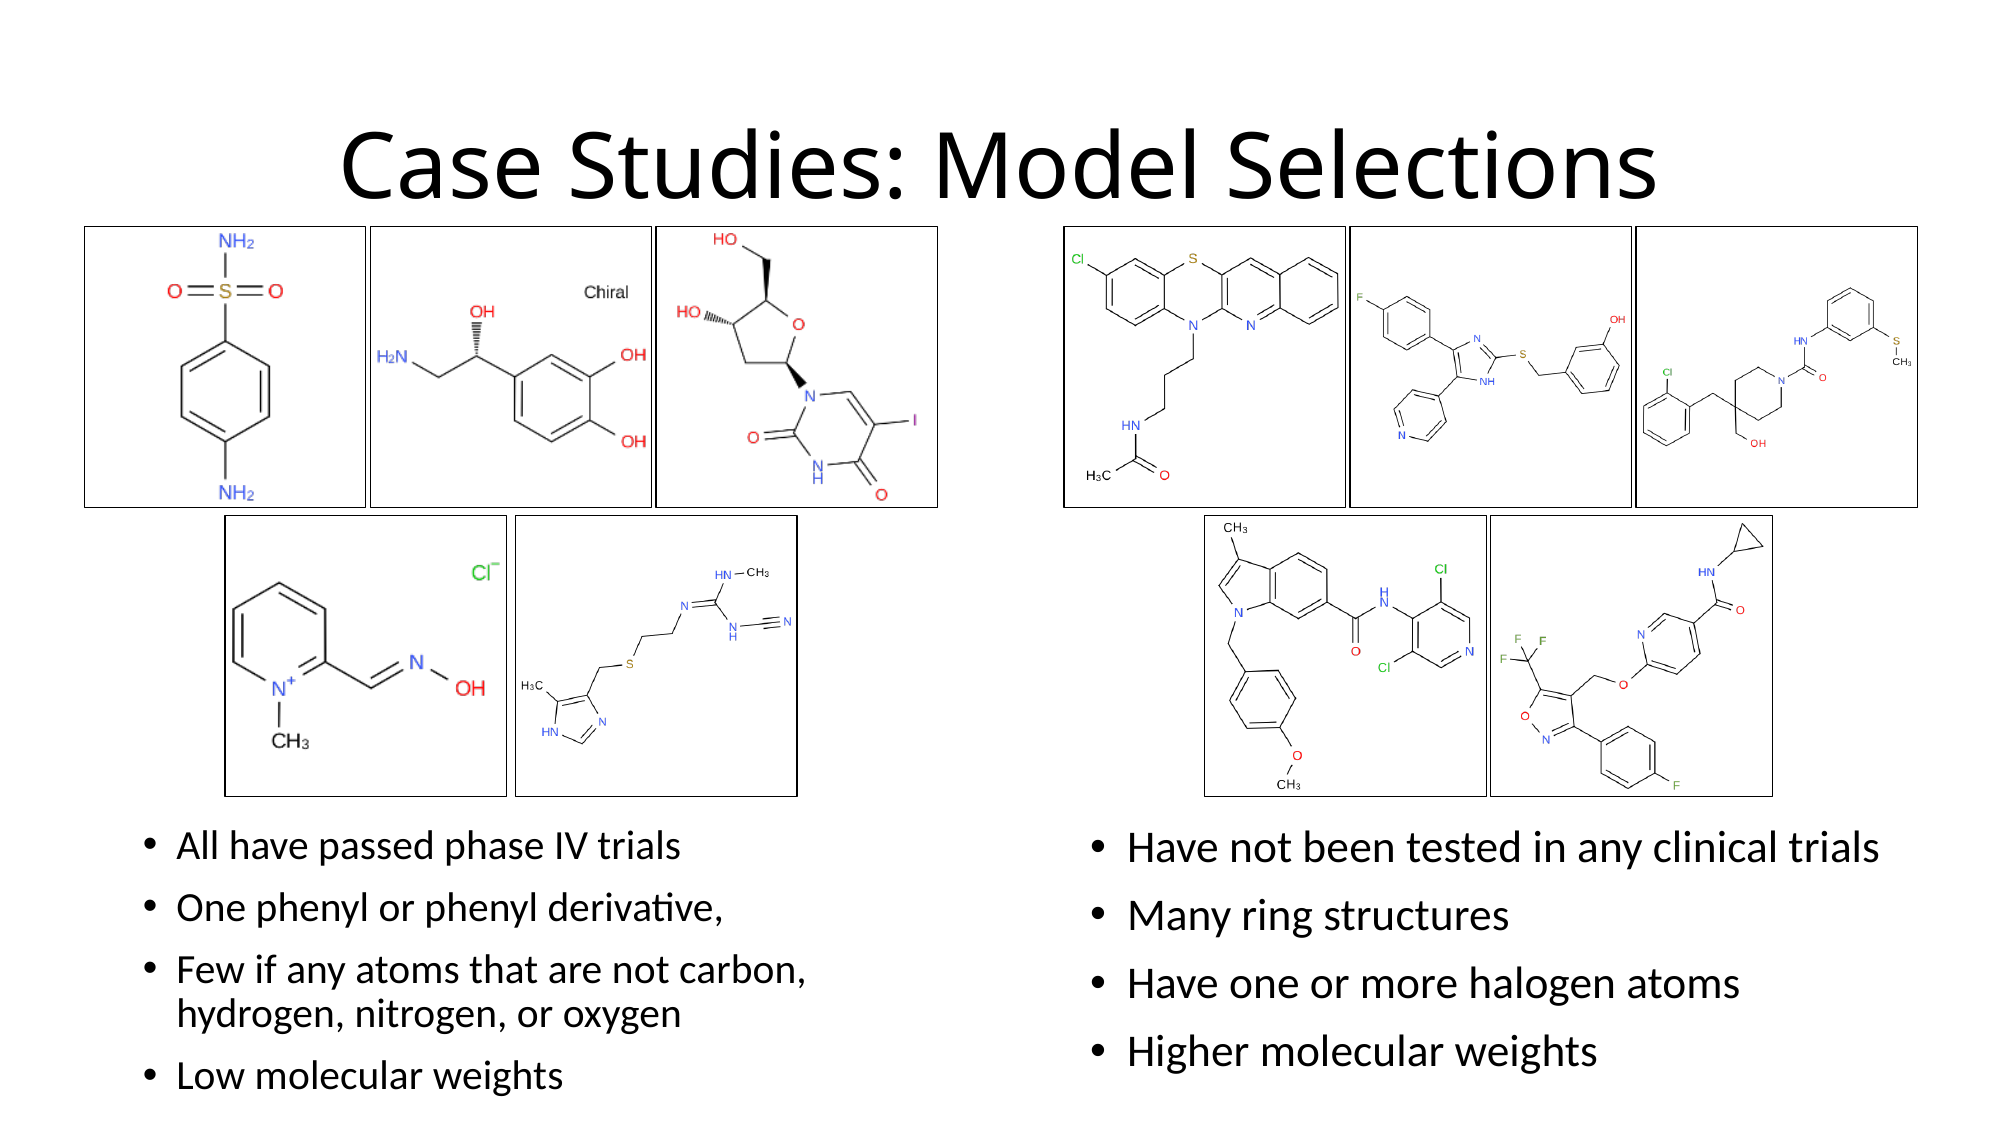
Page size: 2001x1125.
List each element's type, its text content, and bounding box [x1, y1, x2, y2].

list All have passed phase IV trials One phenyl or phenyl derivative, Few if any atoms that are not carbon, hydrogen, nitrogen, or oxygen Low molecular weights [127, 815, 891, 1110]
text_box Have not been tested in any clinical trials Many ring structures Have one or more halogen atoms Higher molecular weights [1075, 815, 1907, 1110]
picture [1055, 221, 1927, 801]
picture [73, 221, 945, 801]
title Case Studies: Model Selections [137, 59, 1863, 278]
